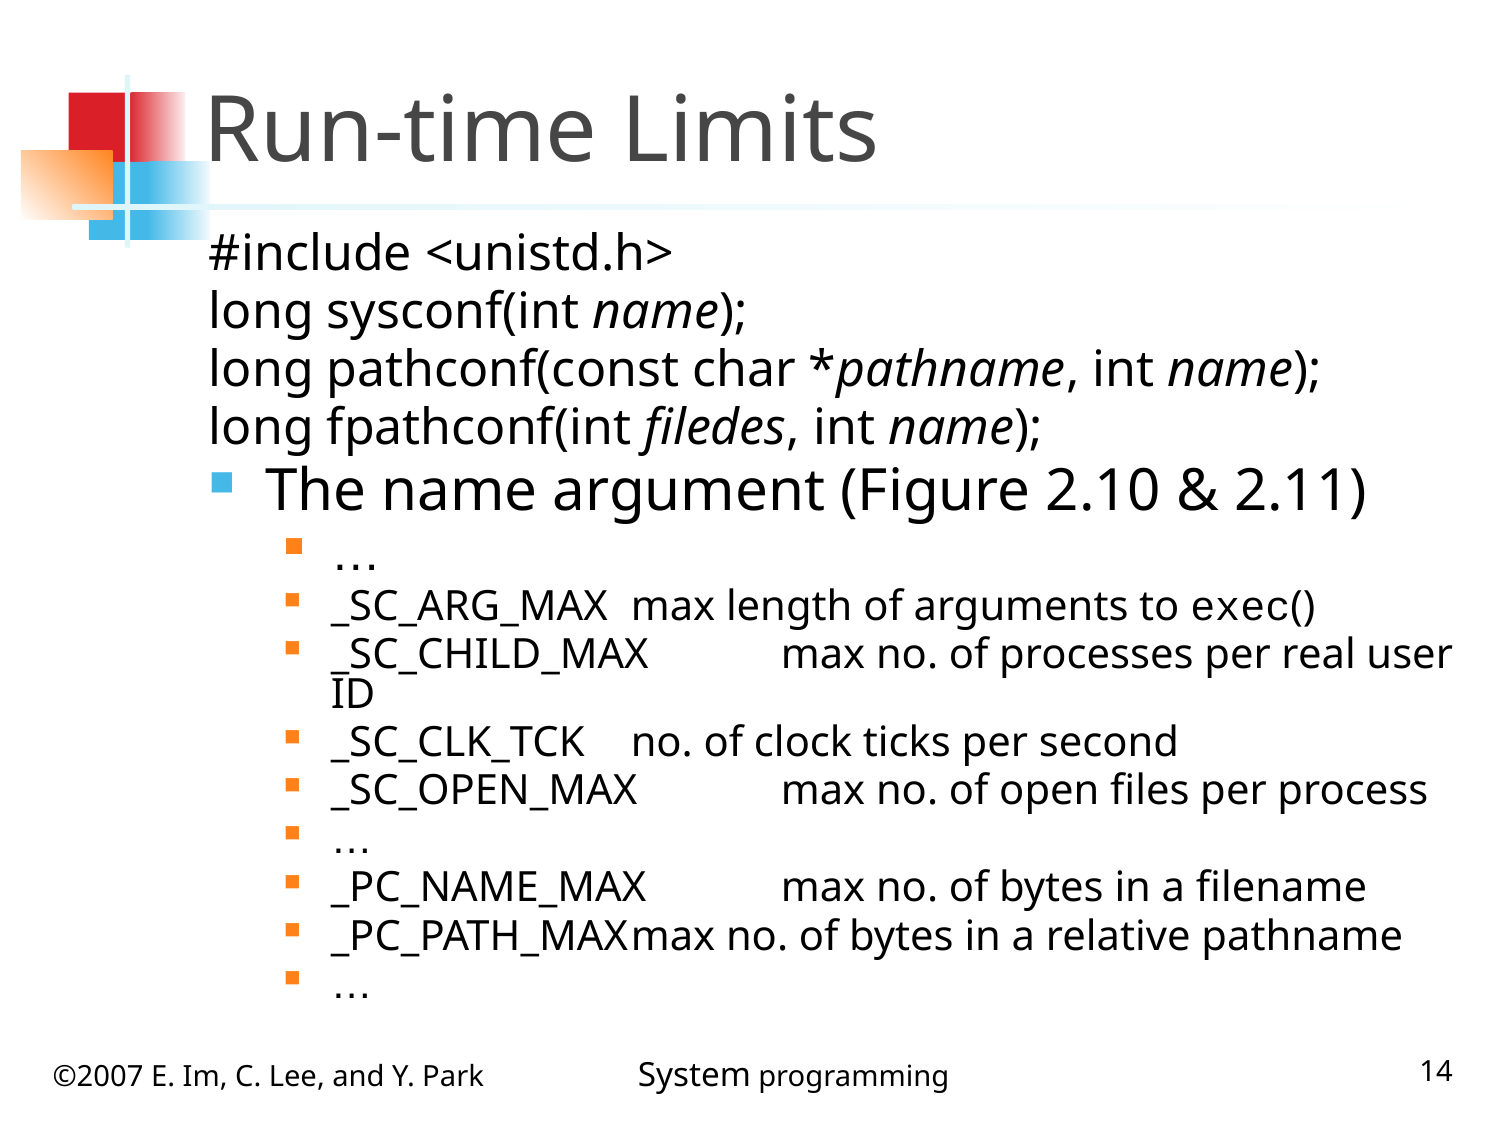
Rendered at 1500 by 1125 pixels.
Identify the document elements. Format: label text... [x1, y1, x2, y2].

list #include <unistd.h> long sysconf(int name); long pathconf(const char *pathname, int name); long fpathconf(int filedes, int name); The name argument (Figure 2.10 & 2.11) … _SC_ARG_MAX max length of arguments to exec() _SC_CHILD_MAX max no. of processes per real user ID _SC_CLK_TCK no. of clock ticks per second _SC_OPEN_MAX max no. of open files per process … _PC_NAME_MAX max no. of bytes in a filename _PC_PATH_MAX max no. of bytes in a relative pathname … [193, 224, 1470, 1007]
slide_number 14 [1154, 1023, 1468, 1100]
title Run-time Limits [188, 34, 1468, 188]
footer ©2007 E. Im, C. Lee, and Y. Park [37, 1024, 505, 1101]
